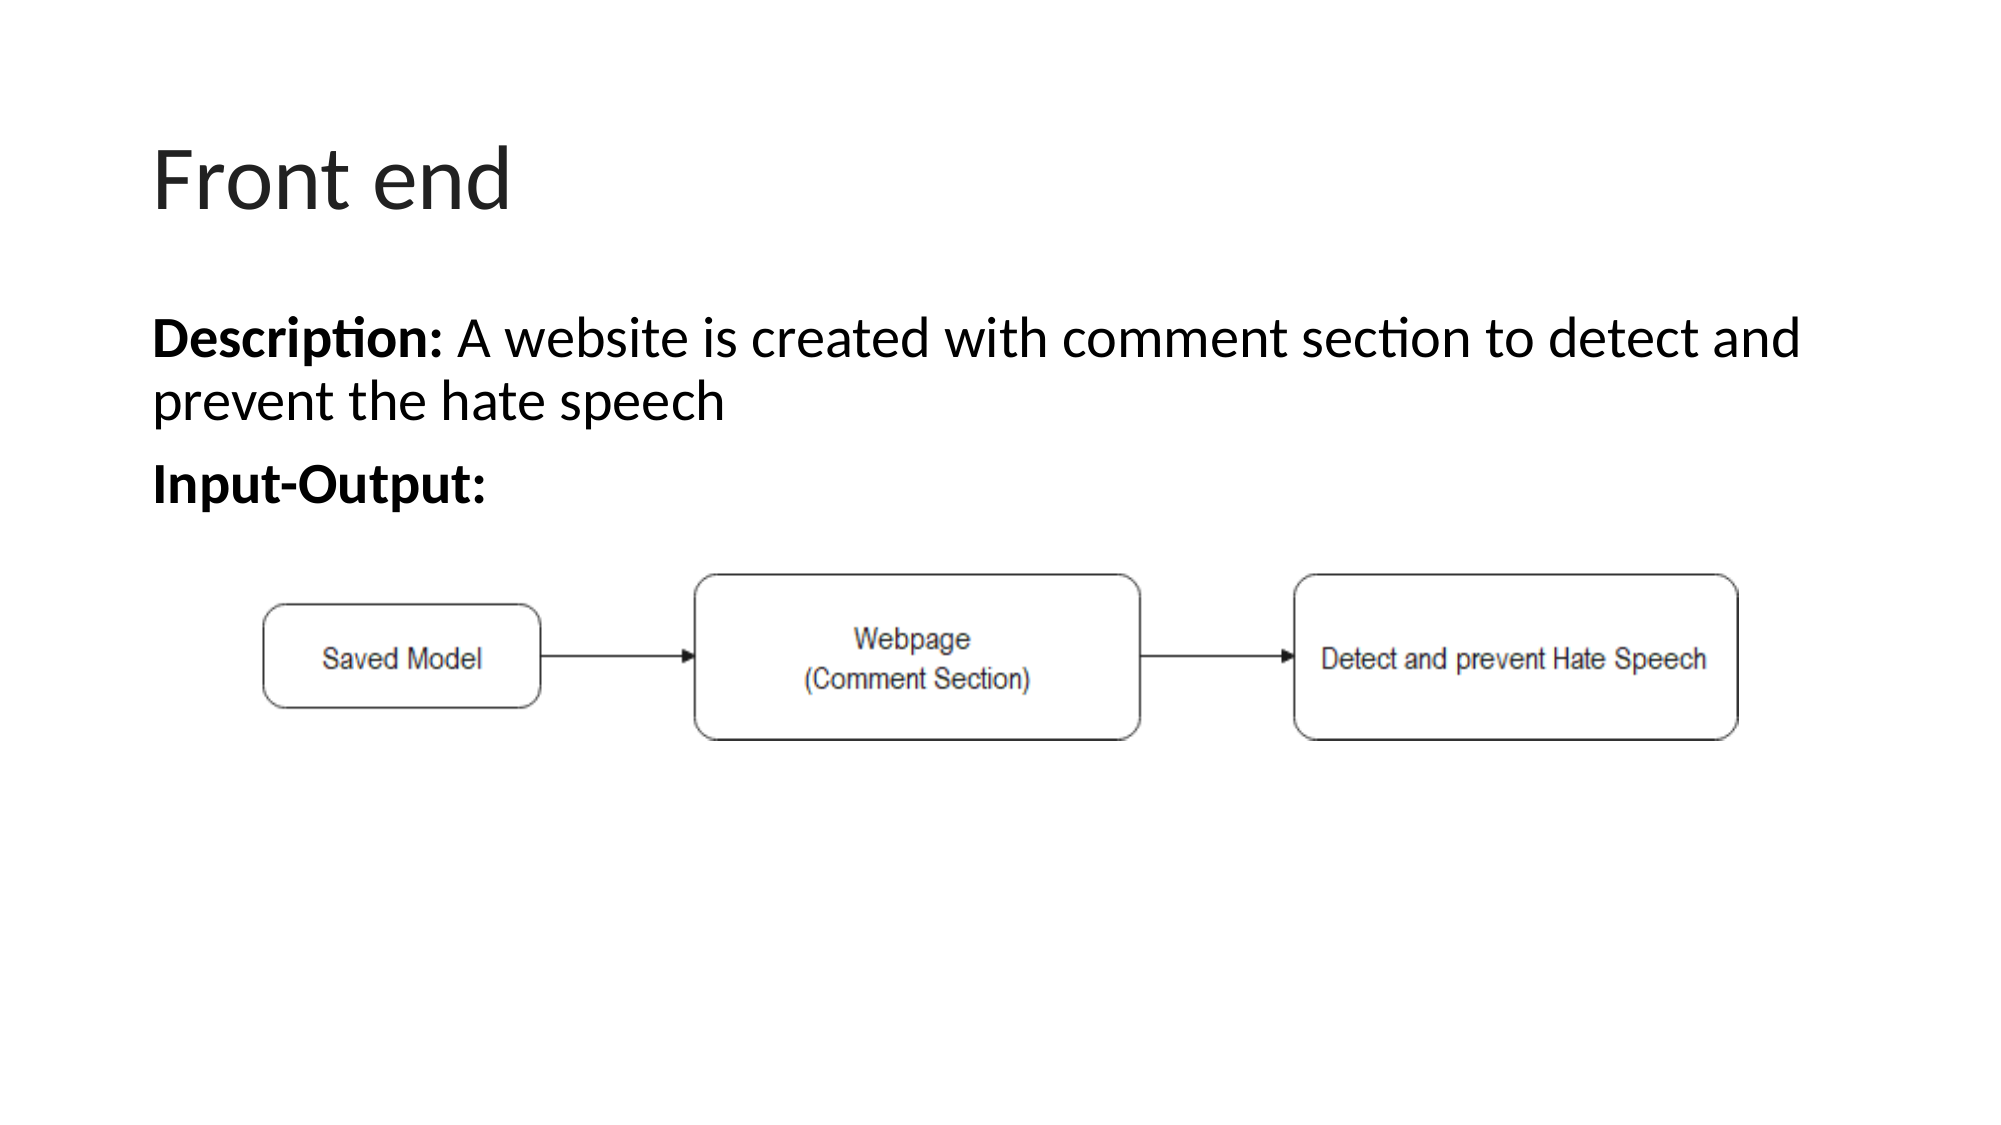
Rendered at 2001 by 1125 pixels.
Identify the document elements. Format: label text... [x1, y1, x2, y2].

title Front end [137, 59, 1863, 278]
list Description: A website is created with comment section to detect and prevent the hate speech Input-Output: [137, 299, 1863, 1014]
picture [261, 572, 1739, 741]
